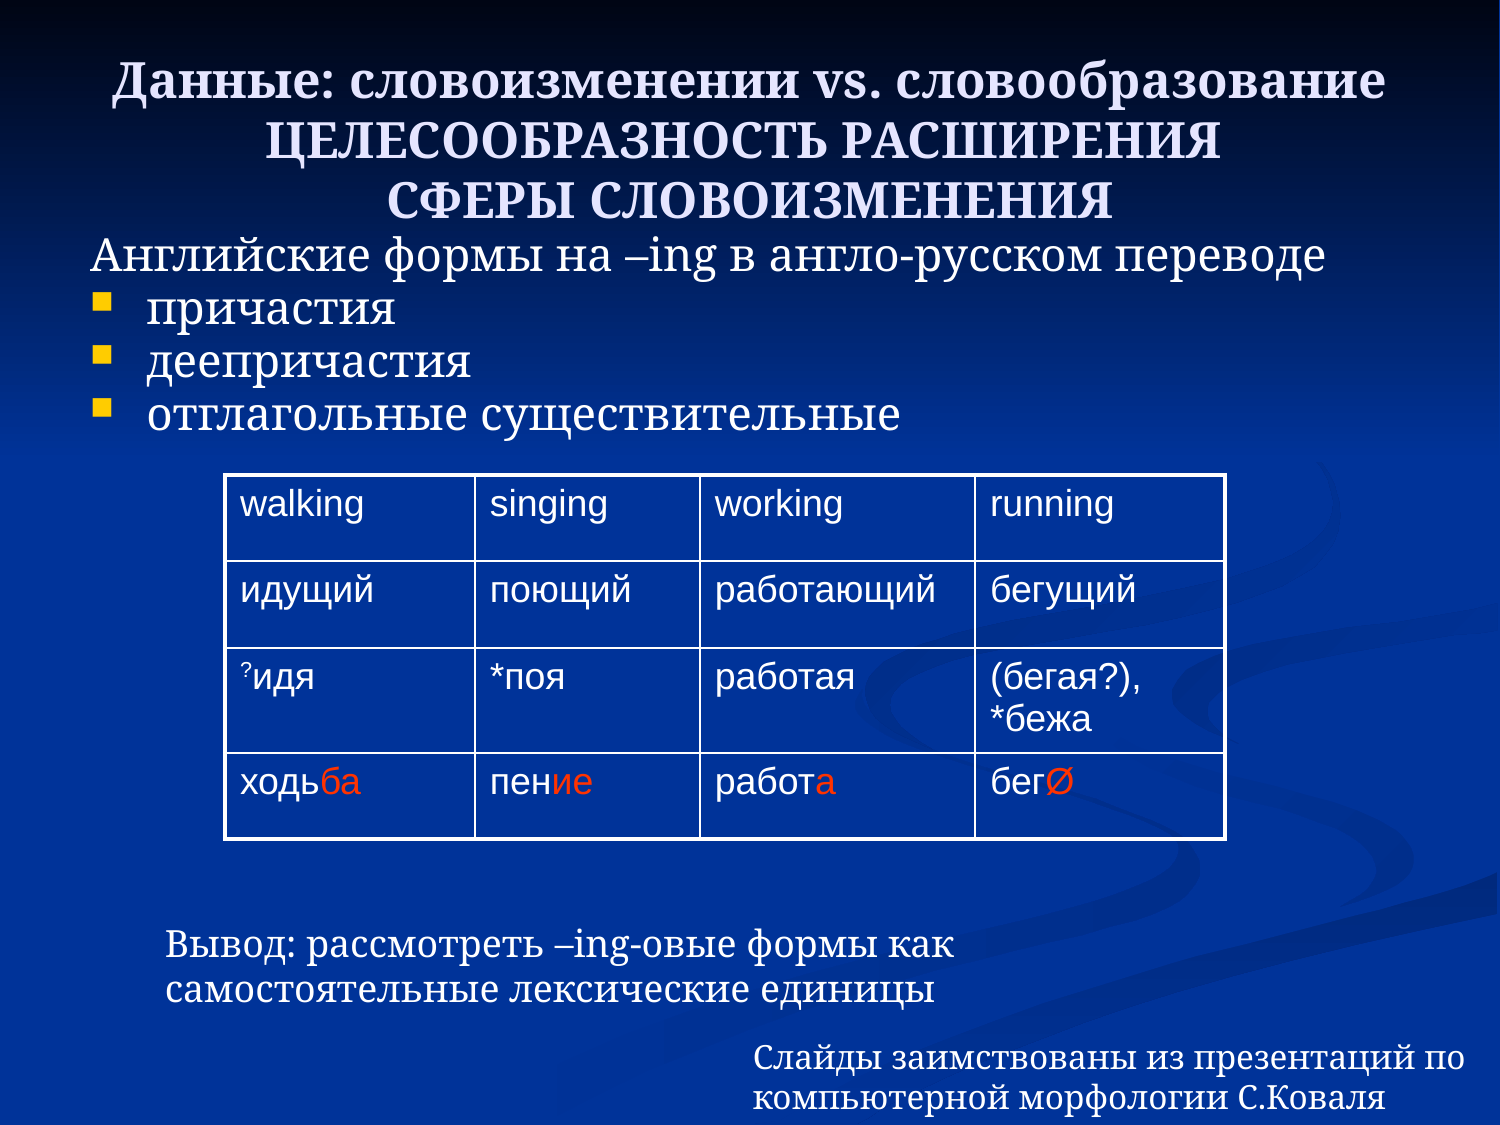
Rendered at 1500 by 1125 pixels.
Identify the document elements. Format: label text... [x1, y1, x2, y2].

table_cell бегØ [976, 754, 1223, 837]
title Данные: словоизменении vs. словообразование ЦЕЛЕСООБРАЗНОСТЬ РАСШИРЕНИЯ СФЕРЫ СЛОВОИЗМЕНЕНИЯ [74, 44, 1426, 228]
table_cell работа [701, 754, 974, 837]
text_box Слайды заимствованы из презентаций по компьютерной морфологии С.Коваля [738, 1029, 1489, 1124]
table_cell работающий [701, 562, 974, 647]
table_cell (бегая?), *бежа [976, 649, 1223, 752]
table_cell идущий [227, 562, 474, 647]
table_header singing [476, 477, 699, 560]
list Английские формы на –ing в англо-русском переводе причастия деепричастия отглагольные существительные [74, 228, 1426, 467]
text_box Вывод: рассмотреть –ing-овые формы как самостоятельные лексические единицы [150, 912, 1300, 1018]
table_header walking [227, 477, 474, 560]
table_cell бегущий [976, 562, 1223, 647]
table_cell работая [701, 649, 974, 752]
table_cell *поя [476, 649, 699, 752]
table_header running [976, 477, 1223, 560]
table_header working [701, 477, 974, 560]
table_cell пение [476, 754, 699, 837]
table_cell поющий [476, 562, 699, 647]
table_cell ходьба [227, 754, 474, 837]
table_cell ?идя [227, 649, 474, 752]
